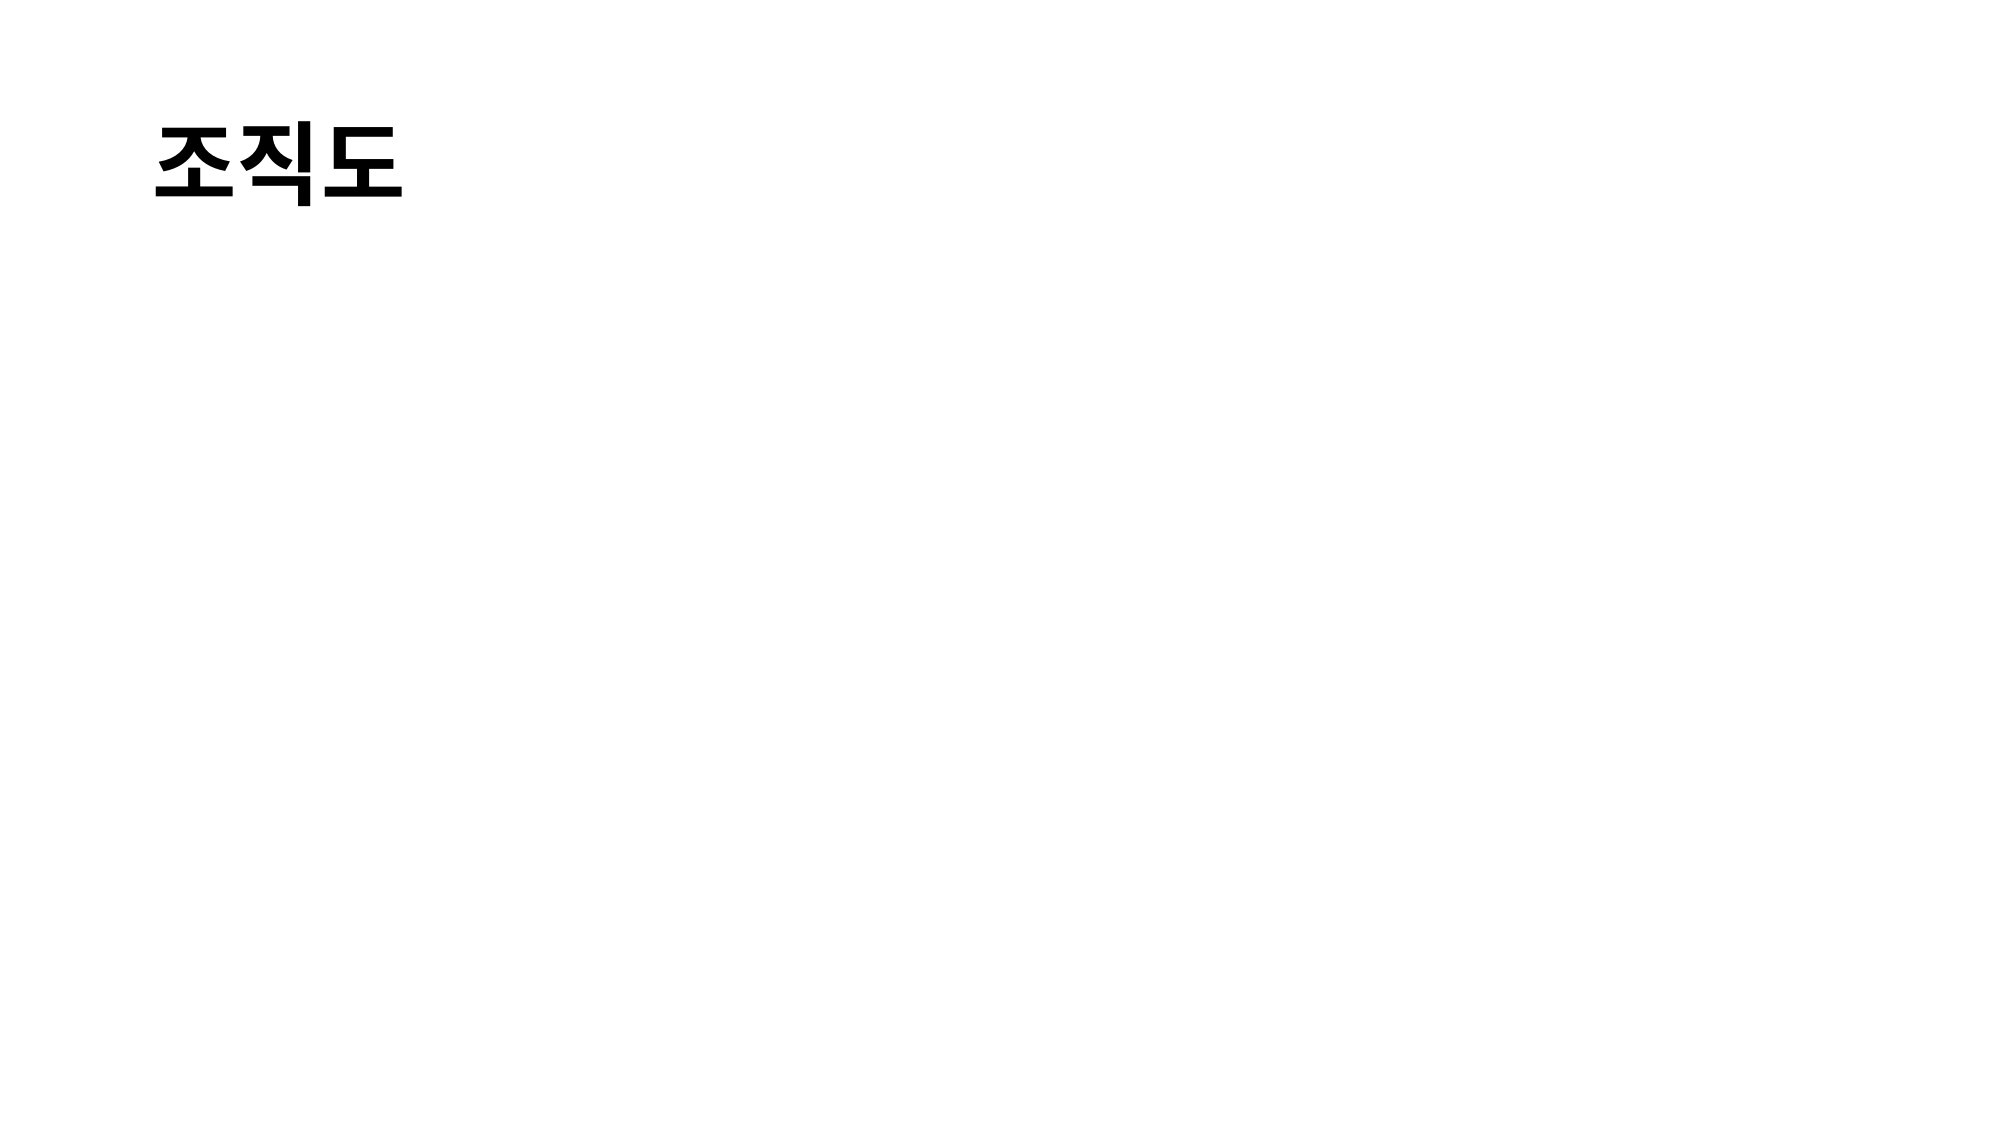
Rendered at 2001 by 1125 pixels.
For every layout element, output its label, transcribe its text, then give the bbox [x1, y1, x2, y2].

title 조직도 [137, 59, 1863, 278]
